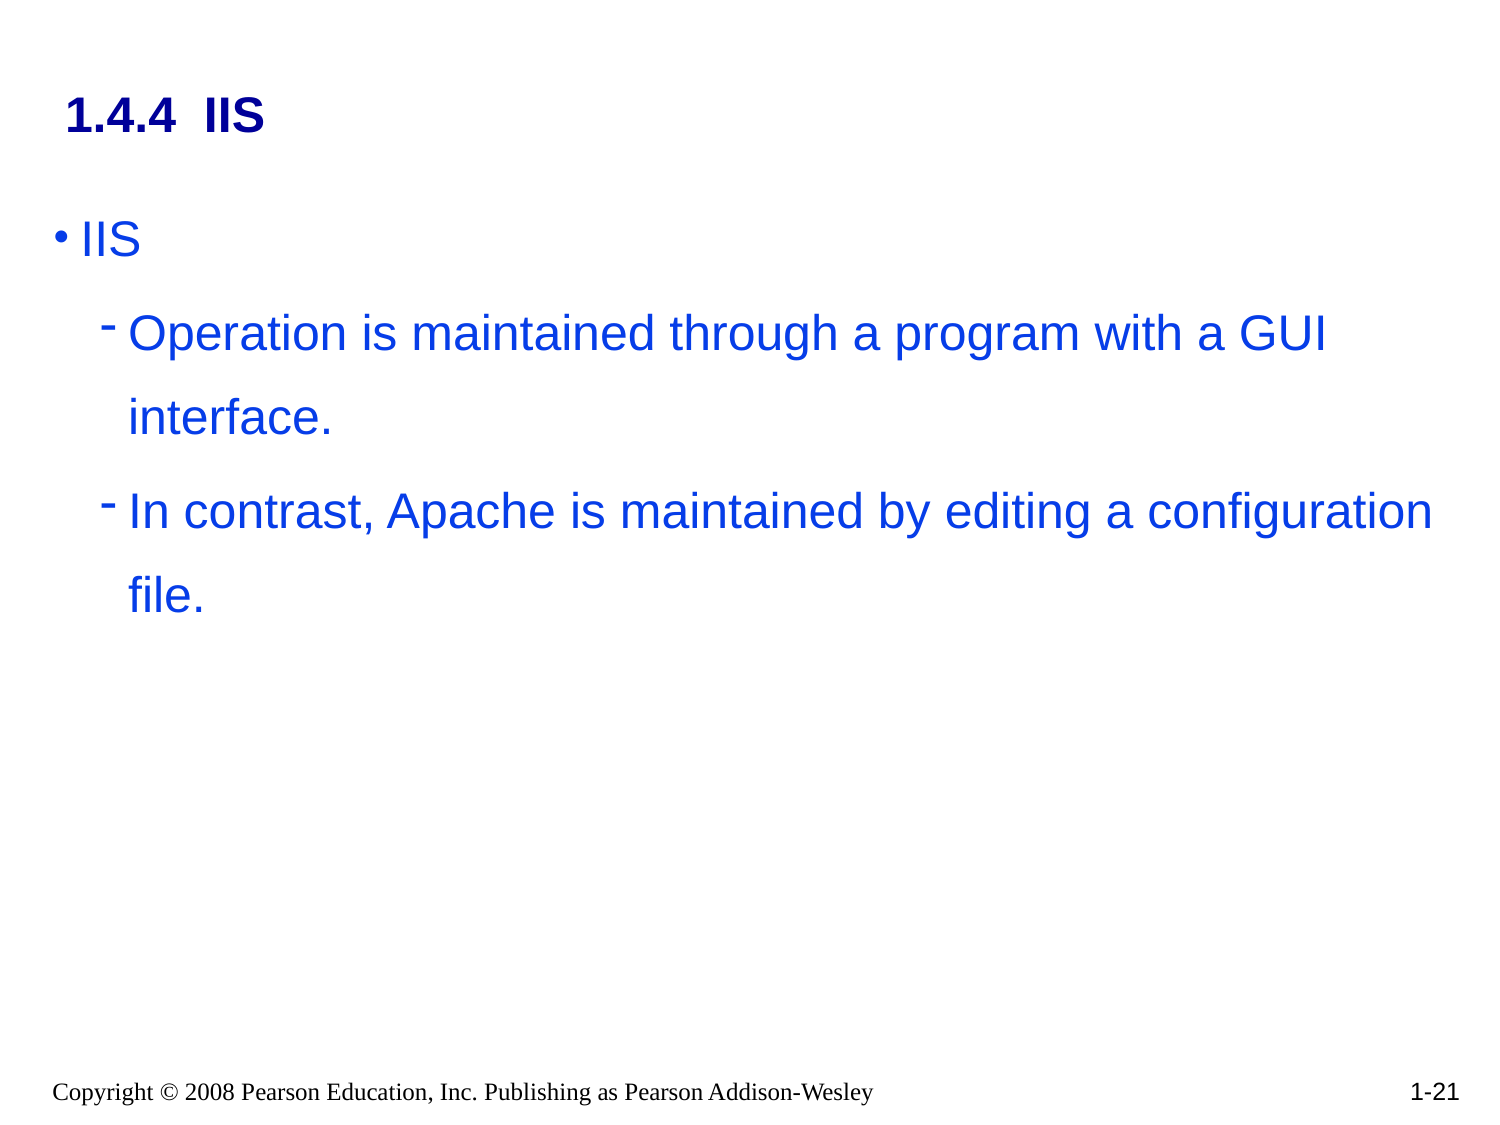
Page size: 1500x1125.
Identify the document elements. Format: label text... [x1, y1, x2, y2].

title 1.4.4 IIS [50, 50, 1463, 150]
list IIS Operation is maintained through a program with a GUI interface. In contrast, Apache is maintained by editing a configuration file. [37, 174, 1450, 1038]
